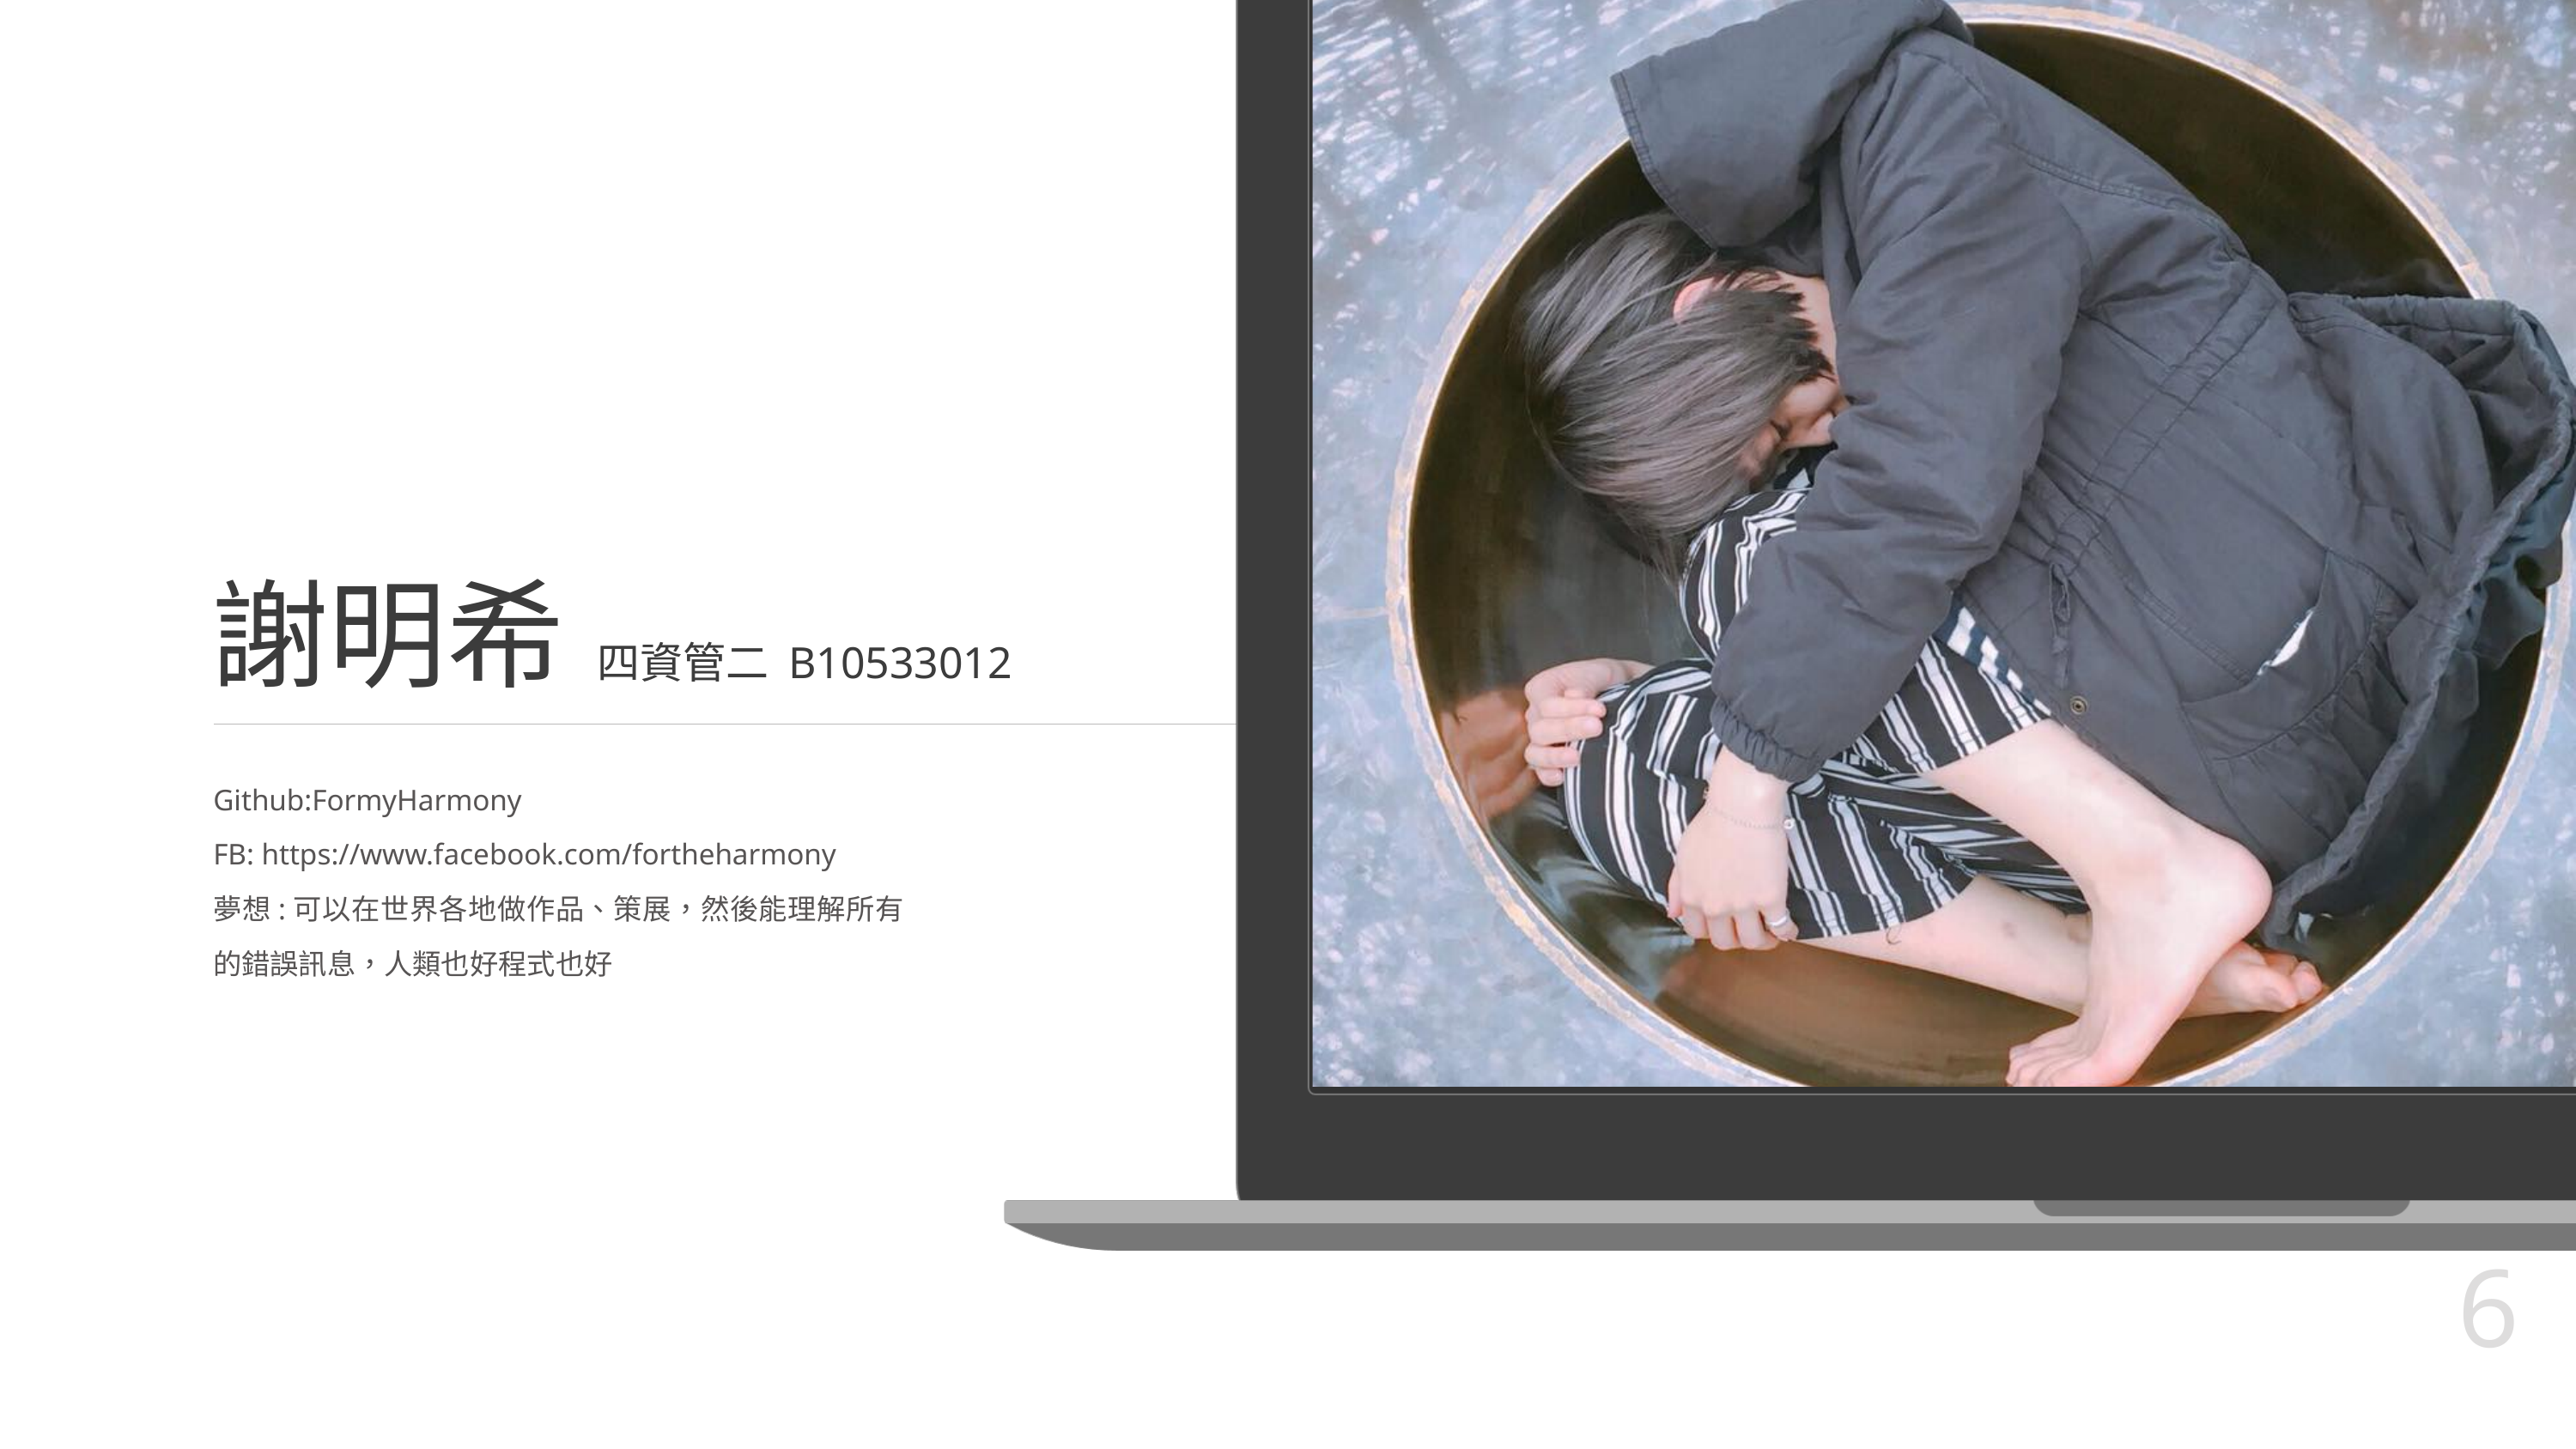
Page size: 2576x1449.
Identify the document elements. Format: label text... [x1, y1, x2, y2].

list Github:FormyHarmony FB: https://www.facebook.com/fortheharmony 夢想:可以在世界各地做作品、策展，然後能理解所有的錯誤訊息，人類也好程式也好 [200, 755, 918, 1181]
slide_number 6 [2150, 1250, 2532, 1393]
picture [1004, 0, 2576, 1251]
title 謝明希 四資管二 B10533012 [197, 197, 1148, 711]
